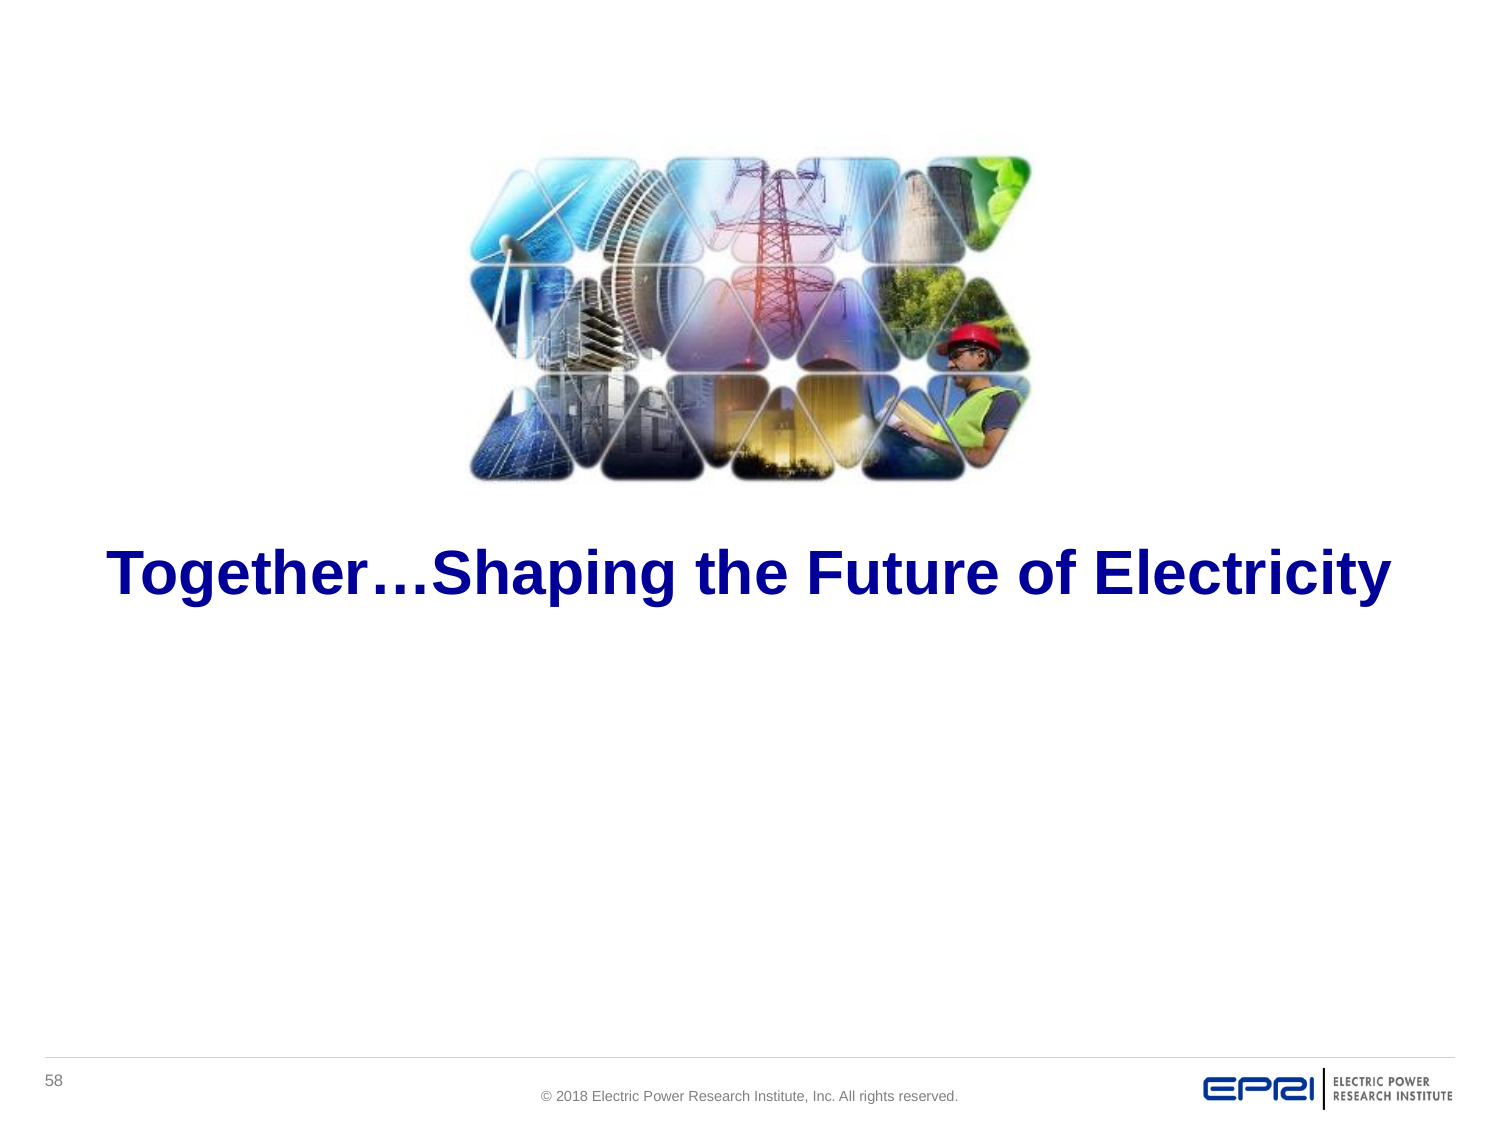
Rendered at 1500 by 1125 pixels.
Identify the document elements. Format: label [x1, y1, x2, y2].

picture [465, 134, 1035, 486]
picture [1200, 1064, 1455, 1113]
